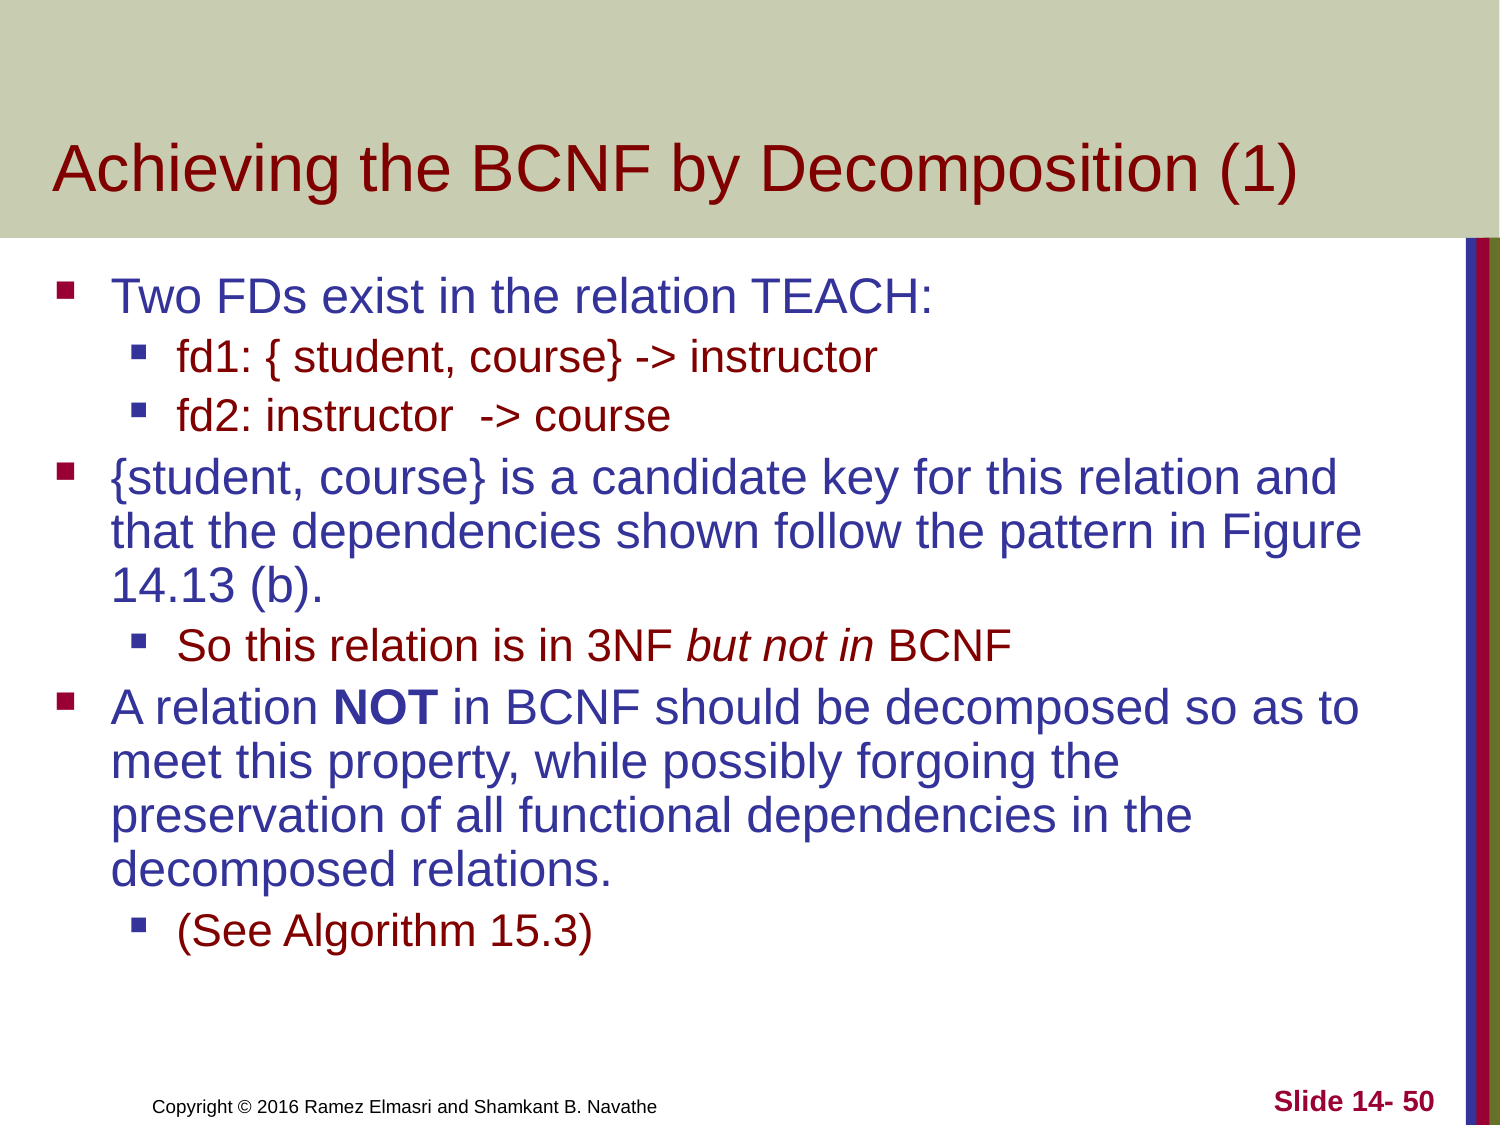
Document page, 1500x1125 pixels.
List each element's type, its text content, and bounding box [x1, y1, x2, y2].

slide_number Slide 14- 50 [1137, 1049, 1451, 1125]
list Two FDs exist in the relation TEACH: fd1: { student, course} -> instructor fd2: instructor -> course {student, course} is a candidate key for this relation and that the dependencies shown follow the pattern in Figure 14.13 (b). So this relation is in 3NF but not in BCNF A relation NOT in BCNF should be decomposed so as to meet this property, while possibly forgoing the preservation of all functional dependencies in the decomposed relations. (See Algorithm 15.3) [39, 262, 1401, 1013]
title Achieving the BCNF by Decomposition (1) [37, 49, 1317, 213]
